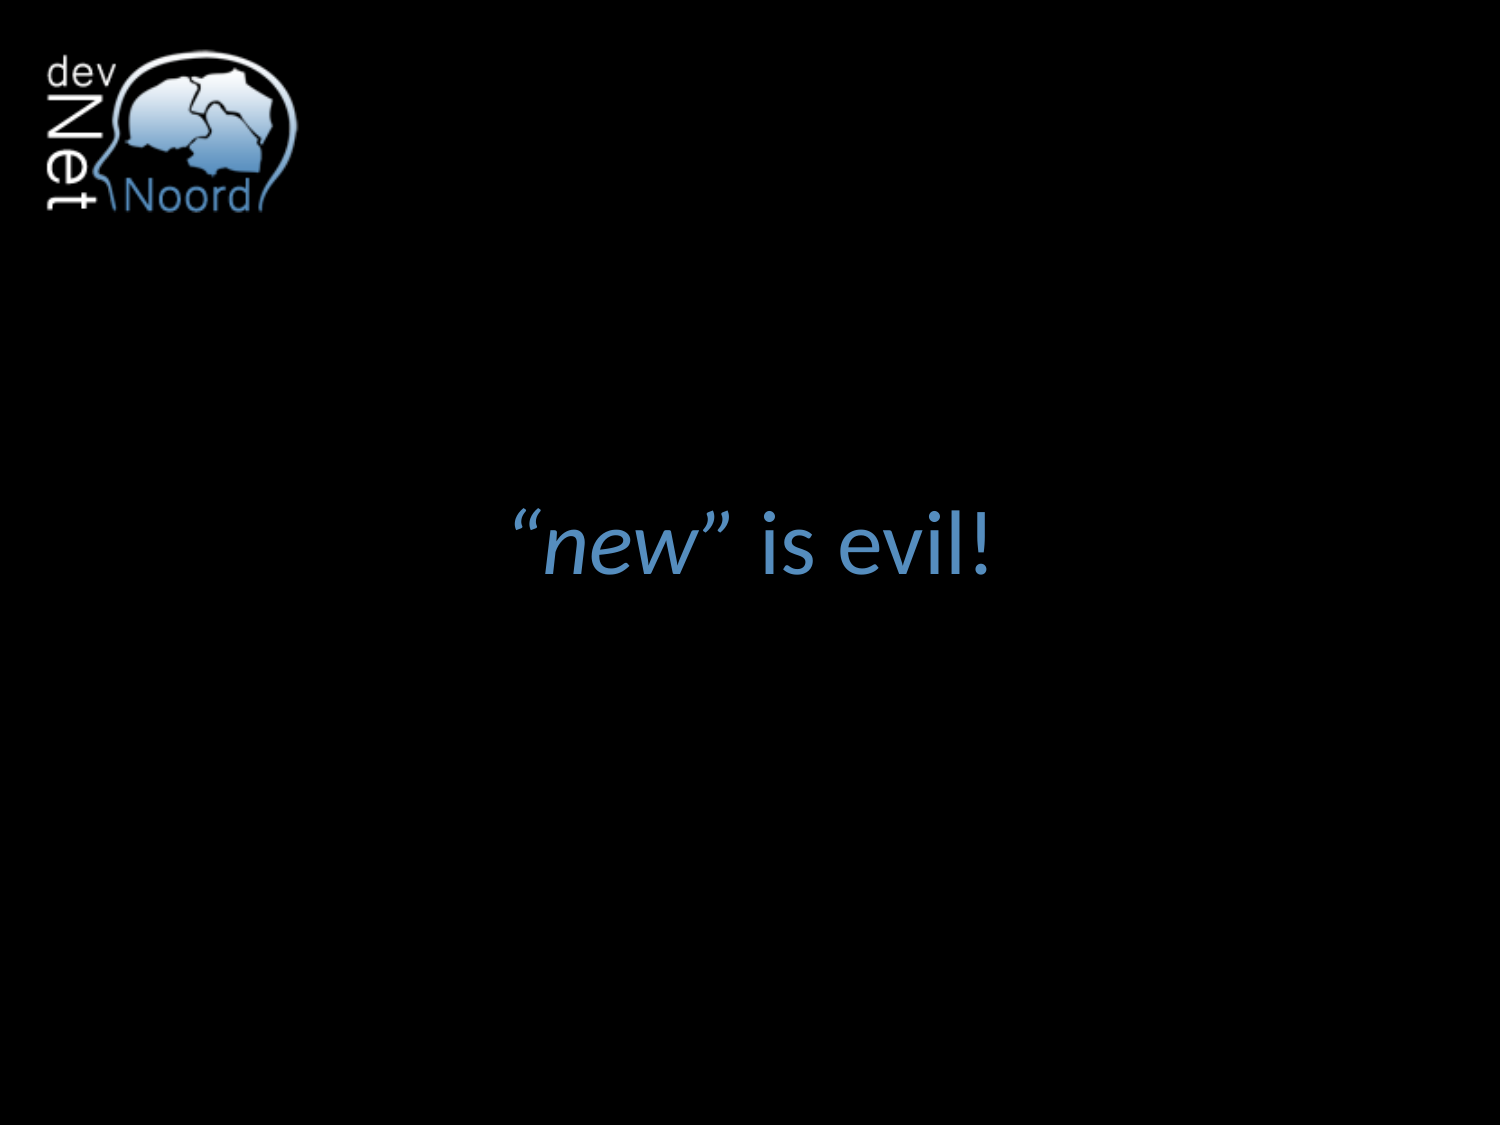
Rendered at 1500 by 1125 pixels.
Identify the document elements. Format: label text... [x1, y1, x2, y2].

title “new” is evil! [0, 474, 1500, 650]
picture [24, 30, 313, 238]
